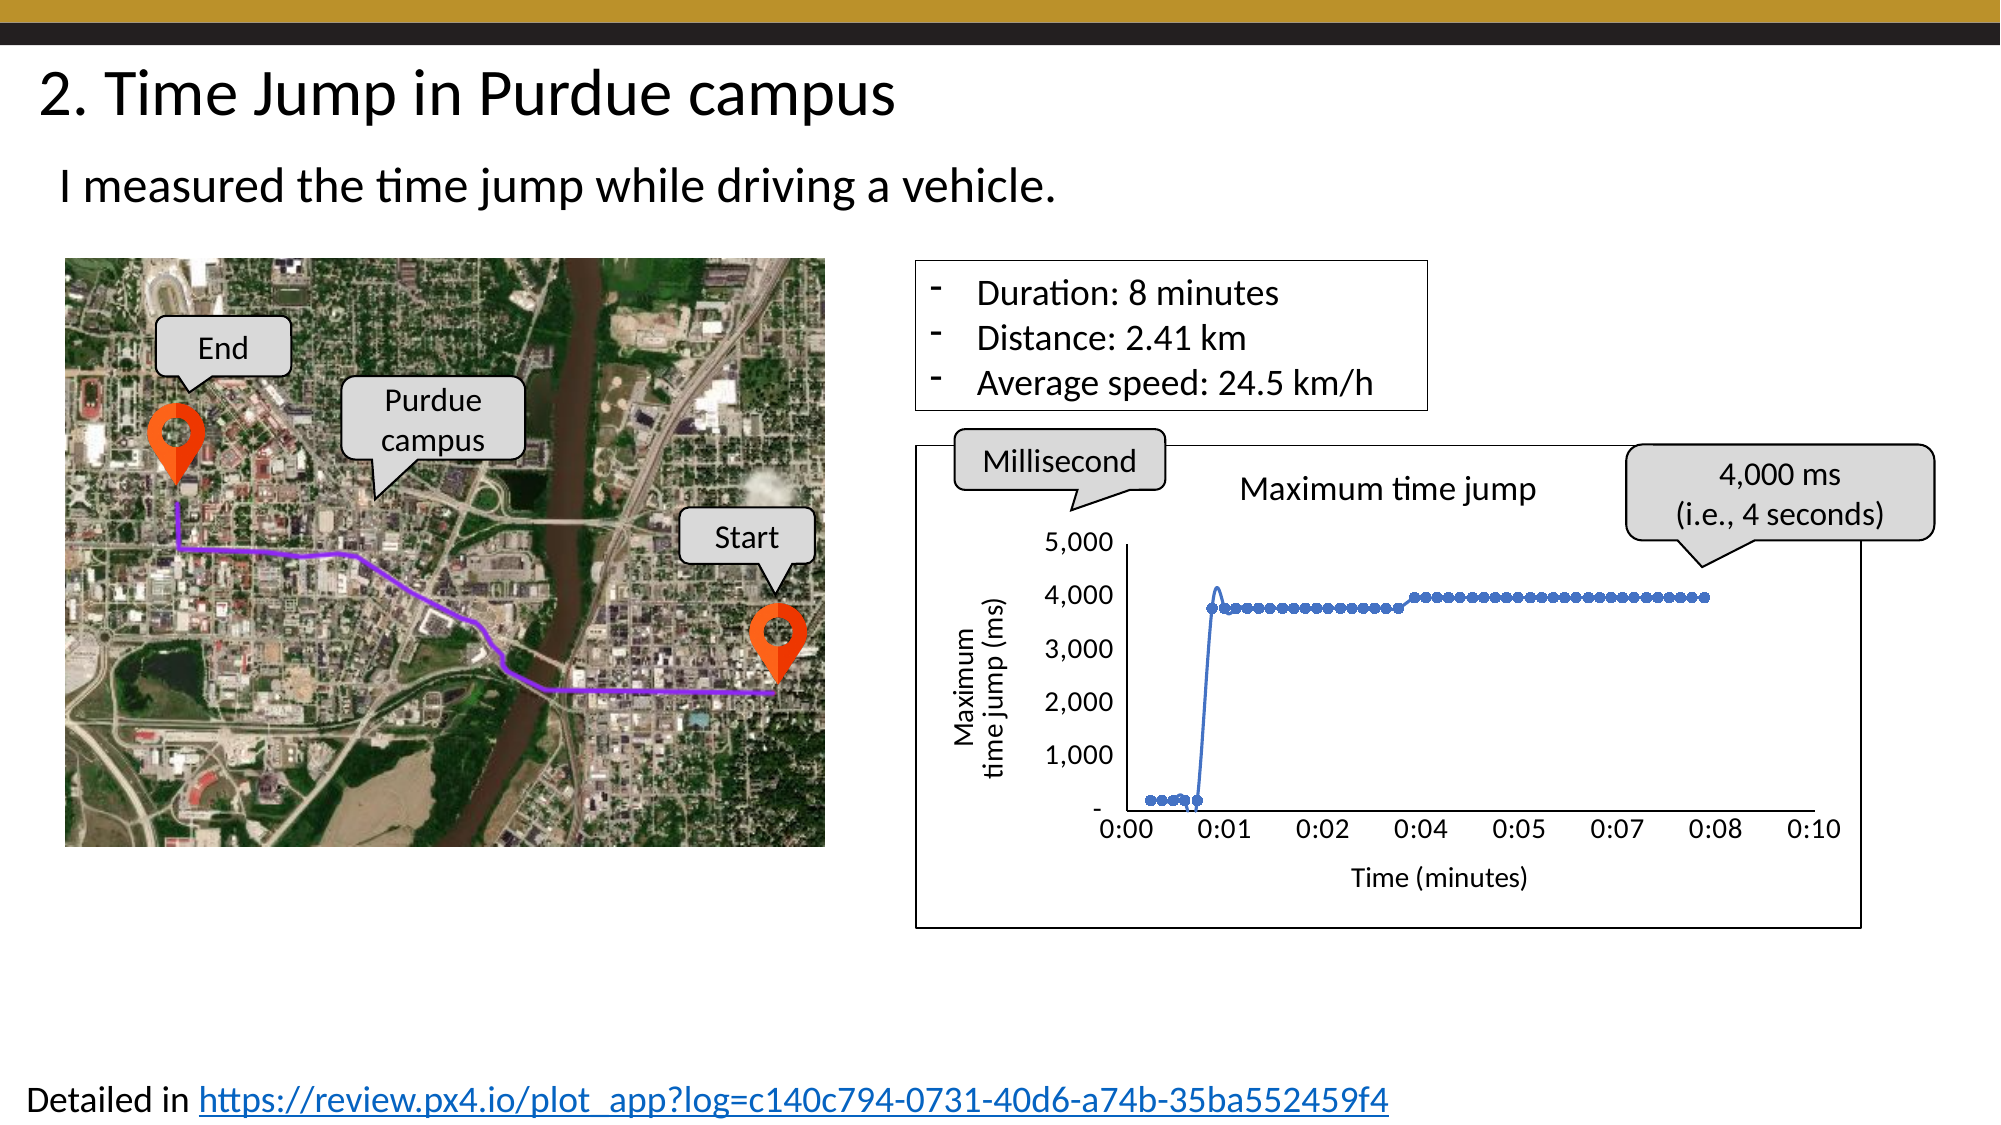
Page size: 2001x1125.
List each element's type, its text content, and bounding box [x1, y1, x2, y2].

text_box Detailed in https://review.px4.io/plot_app?log=c140c794-0731-40d6-a74b-35ba552459f4 [11, 1067, 1419, 1125]
text_box Millisecond [953, 428, 1167, 444]
text_box Duration: 8 minutes Distance: 2.41 km Average speed: 24.5 km/h [915, 260, 1428, 411]
text_box 2. Time Jump in Purdue campus [23, 41, 2000, 137]
text_box I measured the time jump while driving a vehicle. [51, 145, 1935, 221]
picture [65, 258, 825, 847]
chart [915, 444, 1862, 929]
text_box 4,000 ms (i.e., 4 seconds) [1637, 443, 1936, 542]
